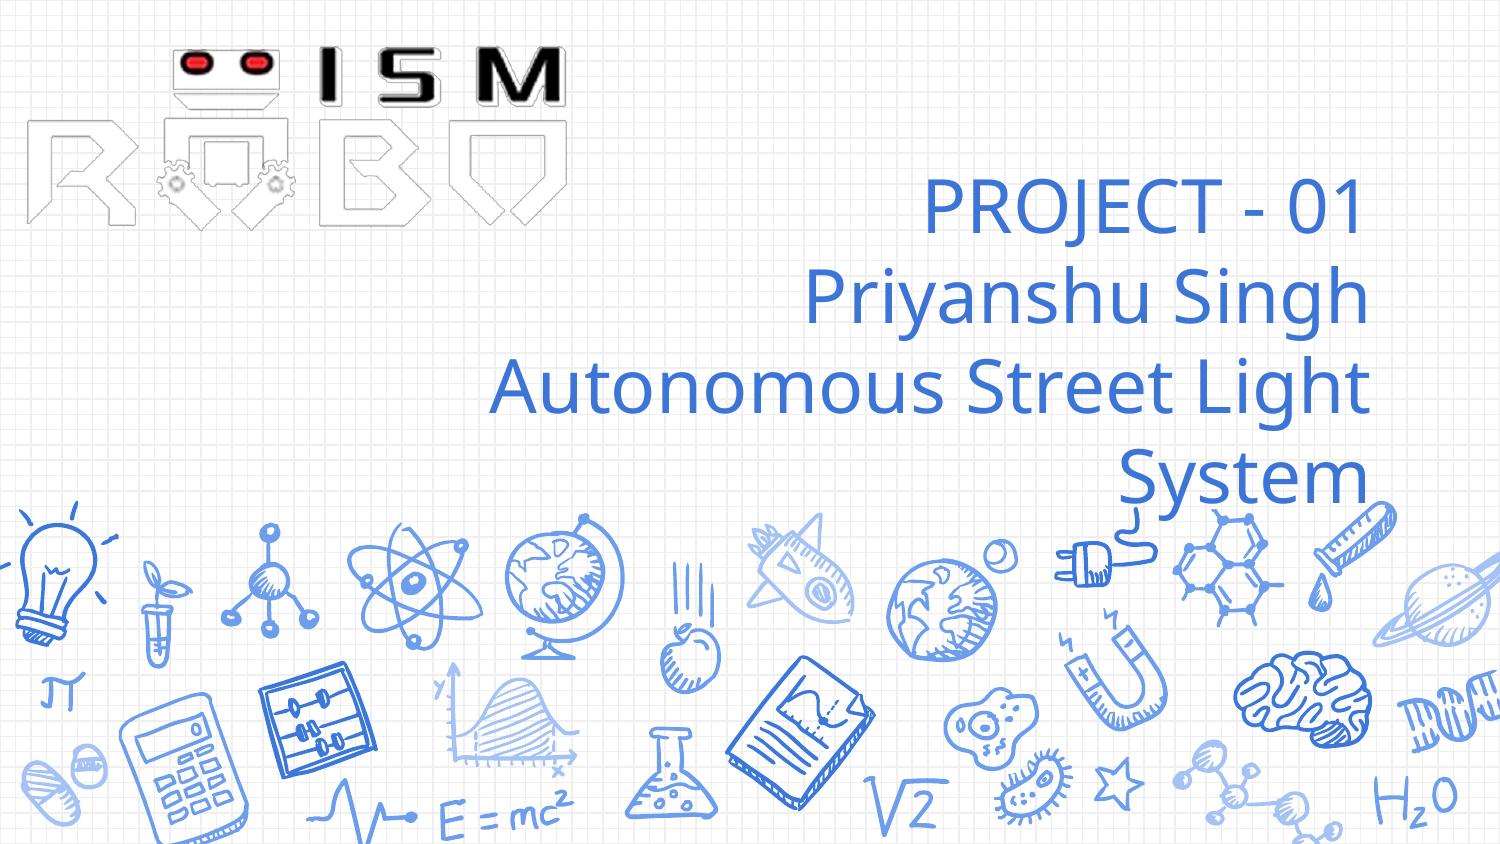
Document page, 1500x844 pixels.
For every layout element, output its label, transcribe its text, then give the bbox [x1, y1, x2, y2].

picture [18, 19, 589, 247]
title PROJECT - 01 Priyanshu Singh Autonomous Street Light System [218, 190, 1388, 487]
